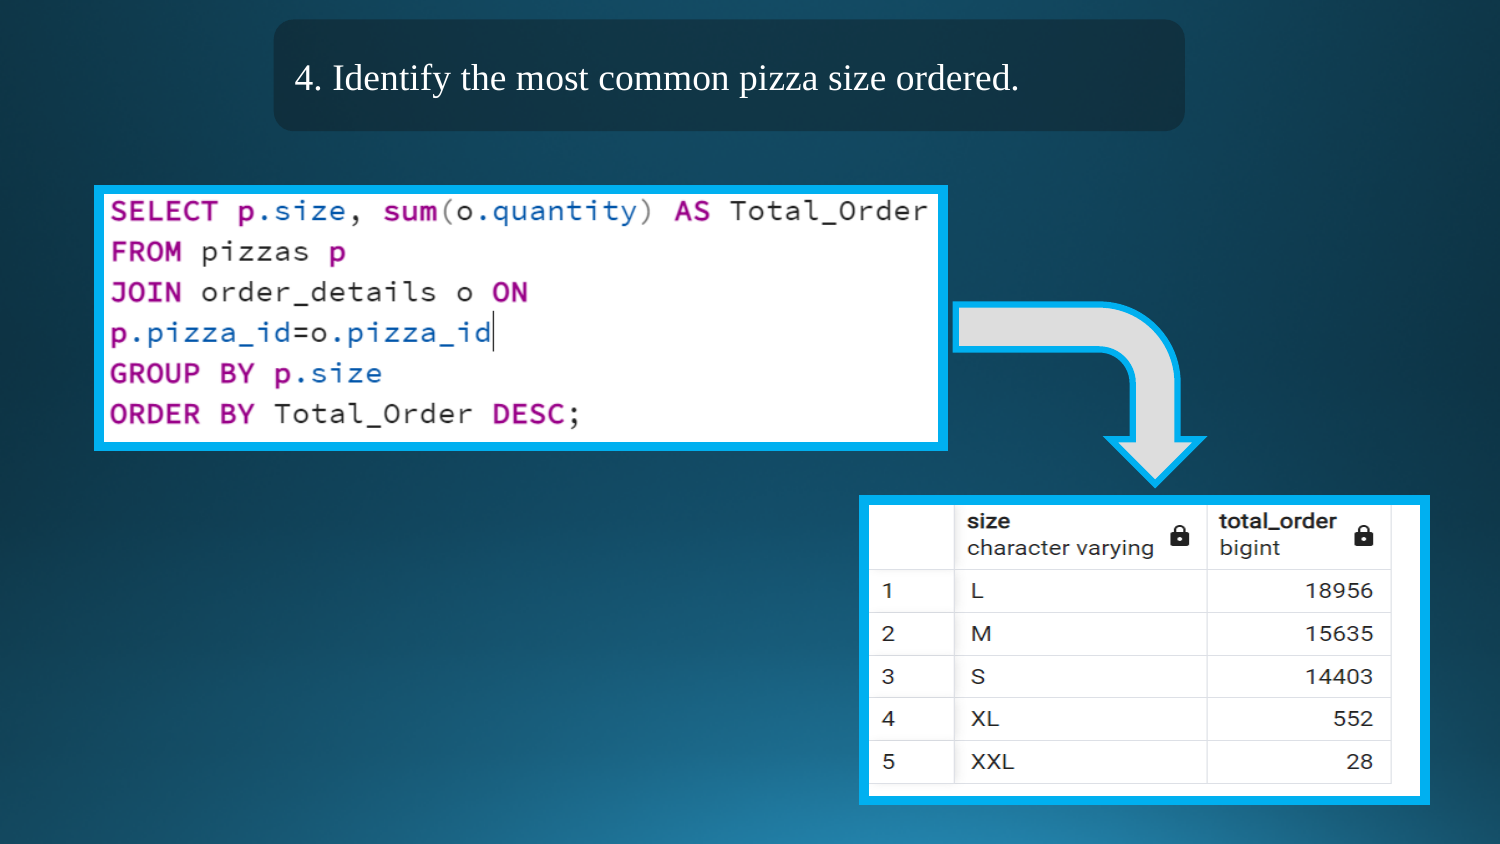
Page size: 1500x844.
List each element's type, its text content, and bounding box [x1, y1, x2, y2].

text_box [98, 188, 944, 448]
text_box [863, 499, 1426, 802]
text_box 4. Identify the most common pizza size ordered. [273, 19, 1185, 132]
picture [0, 0, 1500, 844]
text_box [954, 303, 1203, 486]
